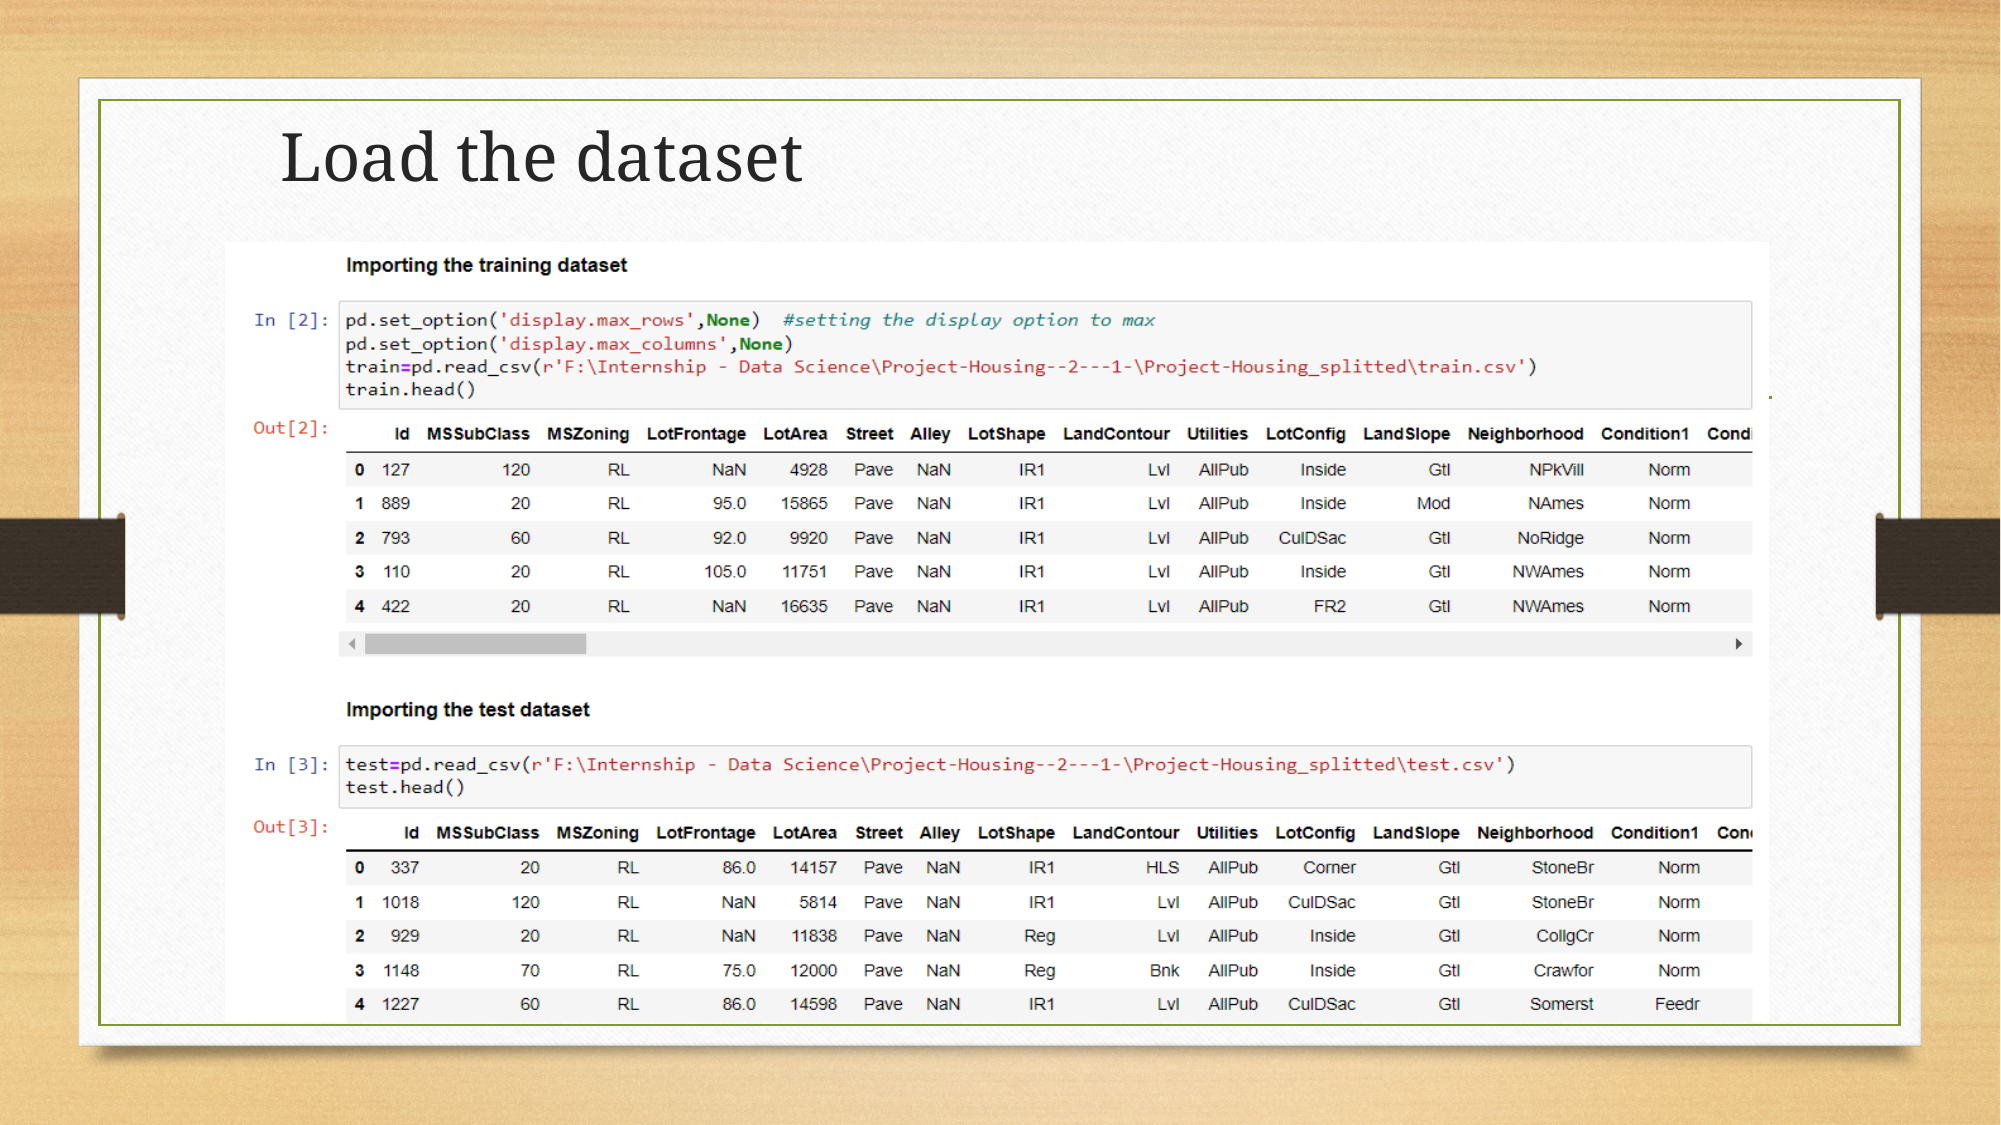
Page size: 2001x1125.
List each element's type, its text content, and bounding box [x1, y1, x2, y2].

picture [0, 0, 2001, 1125]
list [225, 242, 1769, 1022]
title Load the dataset [0, 47, 1330, 262]
